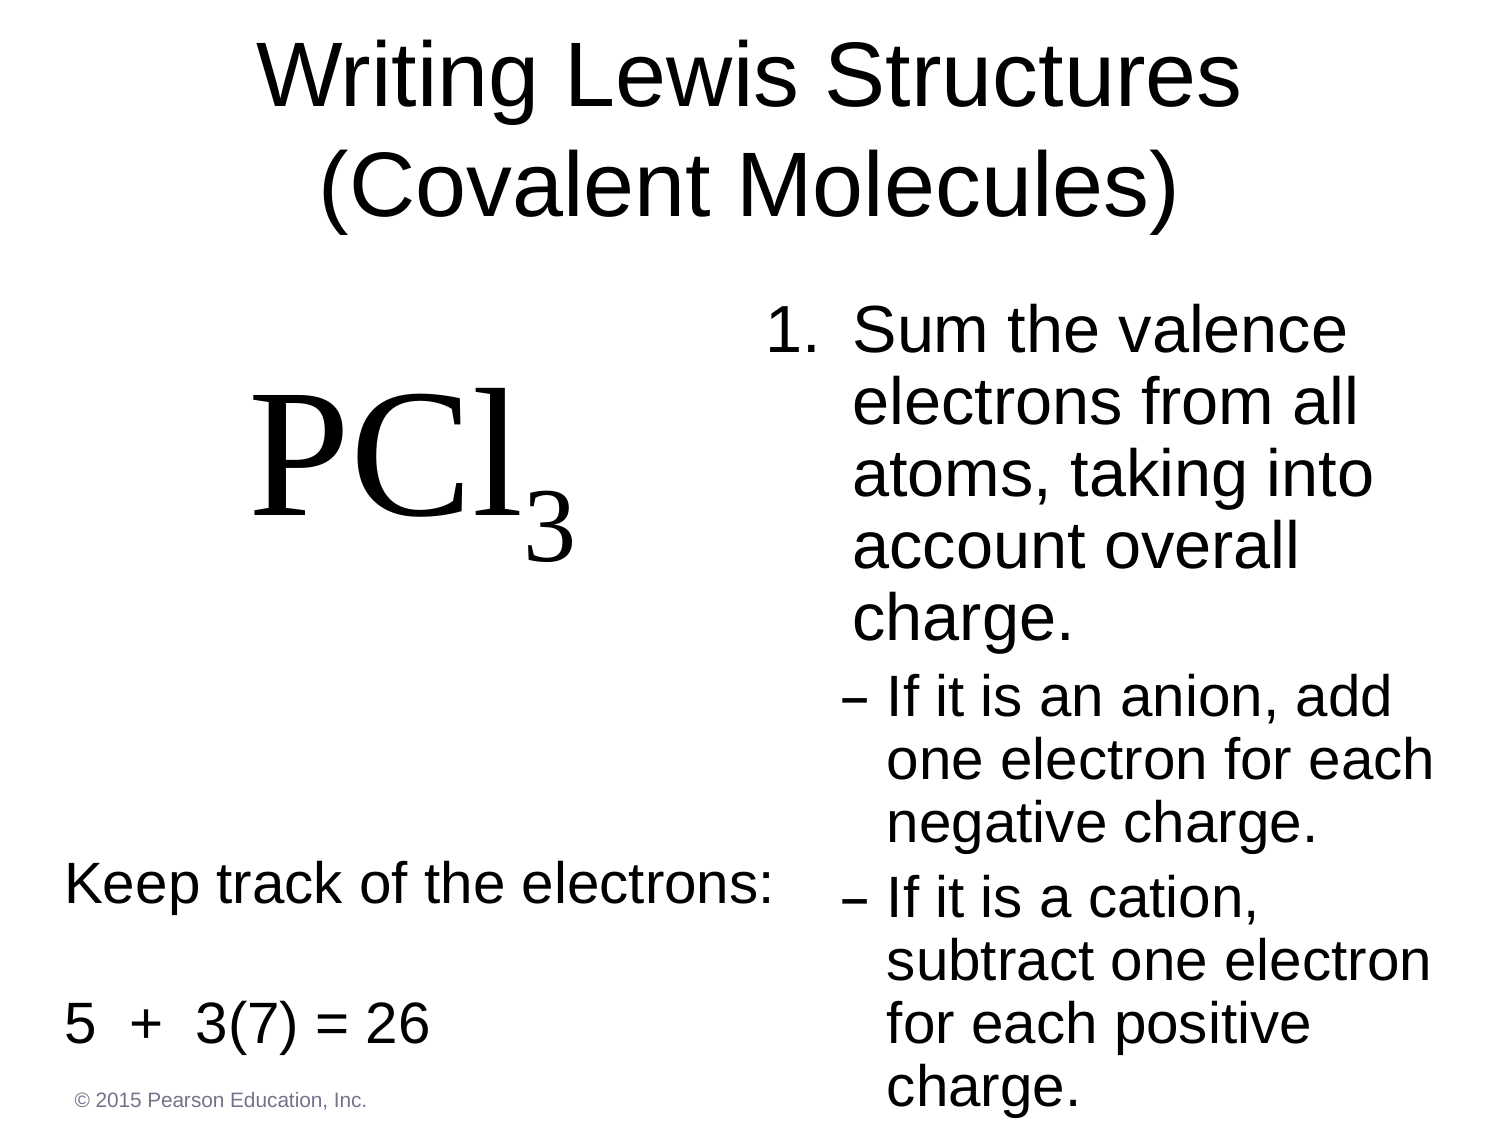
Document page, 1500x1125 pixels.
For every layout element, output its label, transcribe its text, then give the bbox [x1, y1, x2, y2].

list Sum the valence electrons from all atoms, taking into account overall charge. If it is an anion, add one electron for each negative charge. If it is a cation, subtract one electron for each positive charge. [750, 287, 1463, 1000]
list PCl3 [225, 324, 600, 600]
text_box Keep track of the electrons: 5 + 3(7) = 26 [49, 837, 791, 1063]
title Writing Lewis Structures (Covalent Molecules) [0, 0, 1500, 250]
